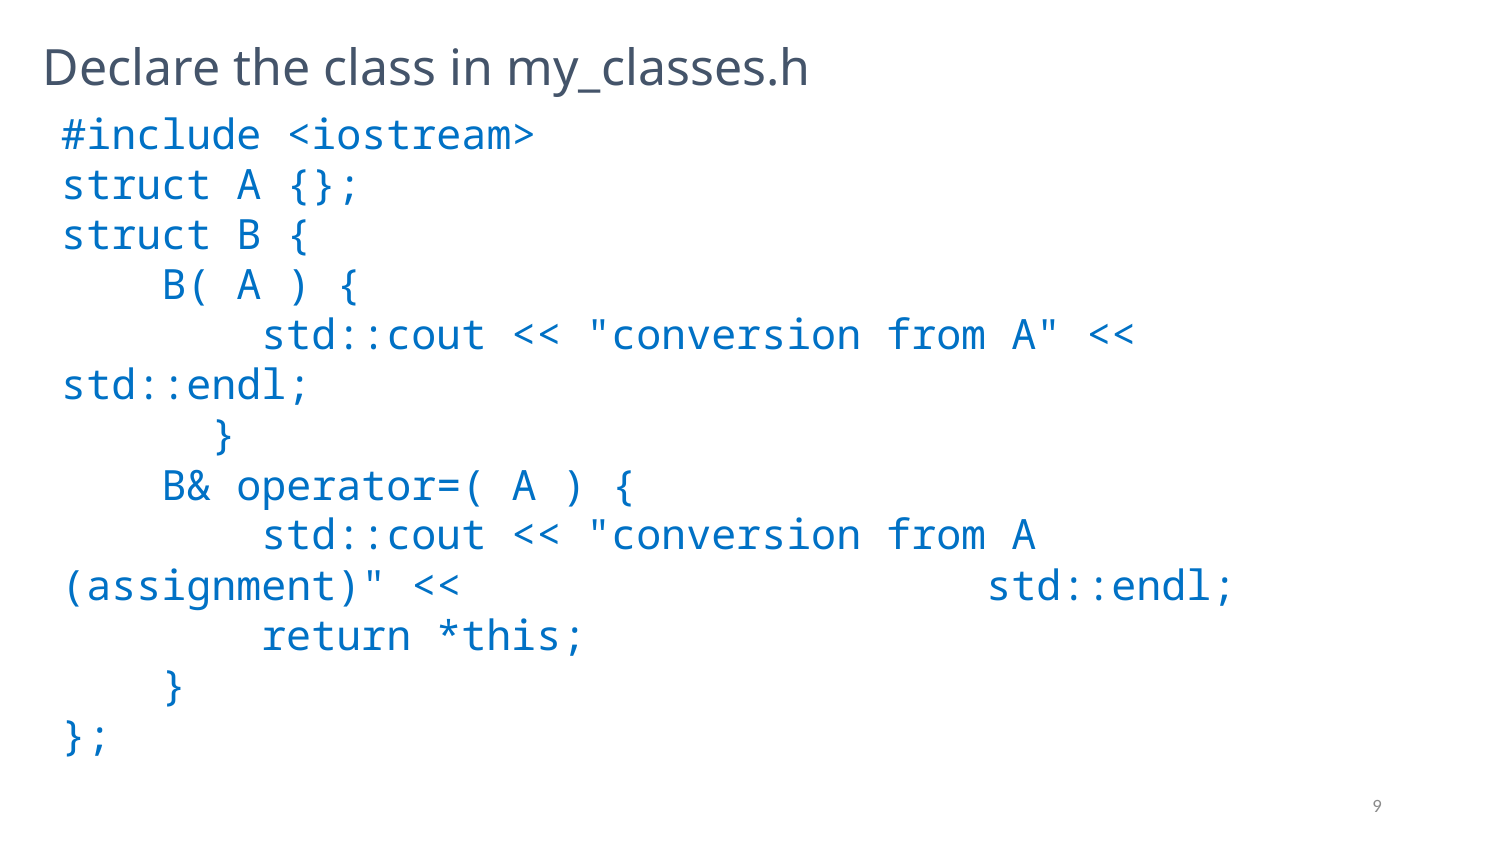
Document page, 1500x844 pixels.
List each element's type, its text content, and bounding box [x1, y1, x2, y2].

list #include <iostream> struct A {}; struct B { B( A ) { std::cout << "conversion from A" << std::endl; } B& operator=( A ) { std::cout << "conversion from A (assignment)" << std::endl; return *this; } }; [46, 100, 1396, 822]
slide_number 9 [1059, 782, 1397, 827]
title Declare the class in my_classes.h [27, 21, 1378, 117]
